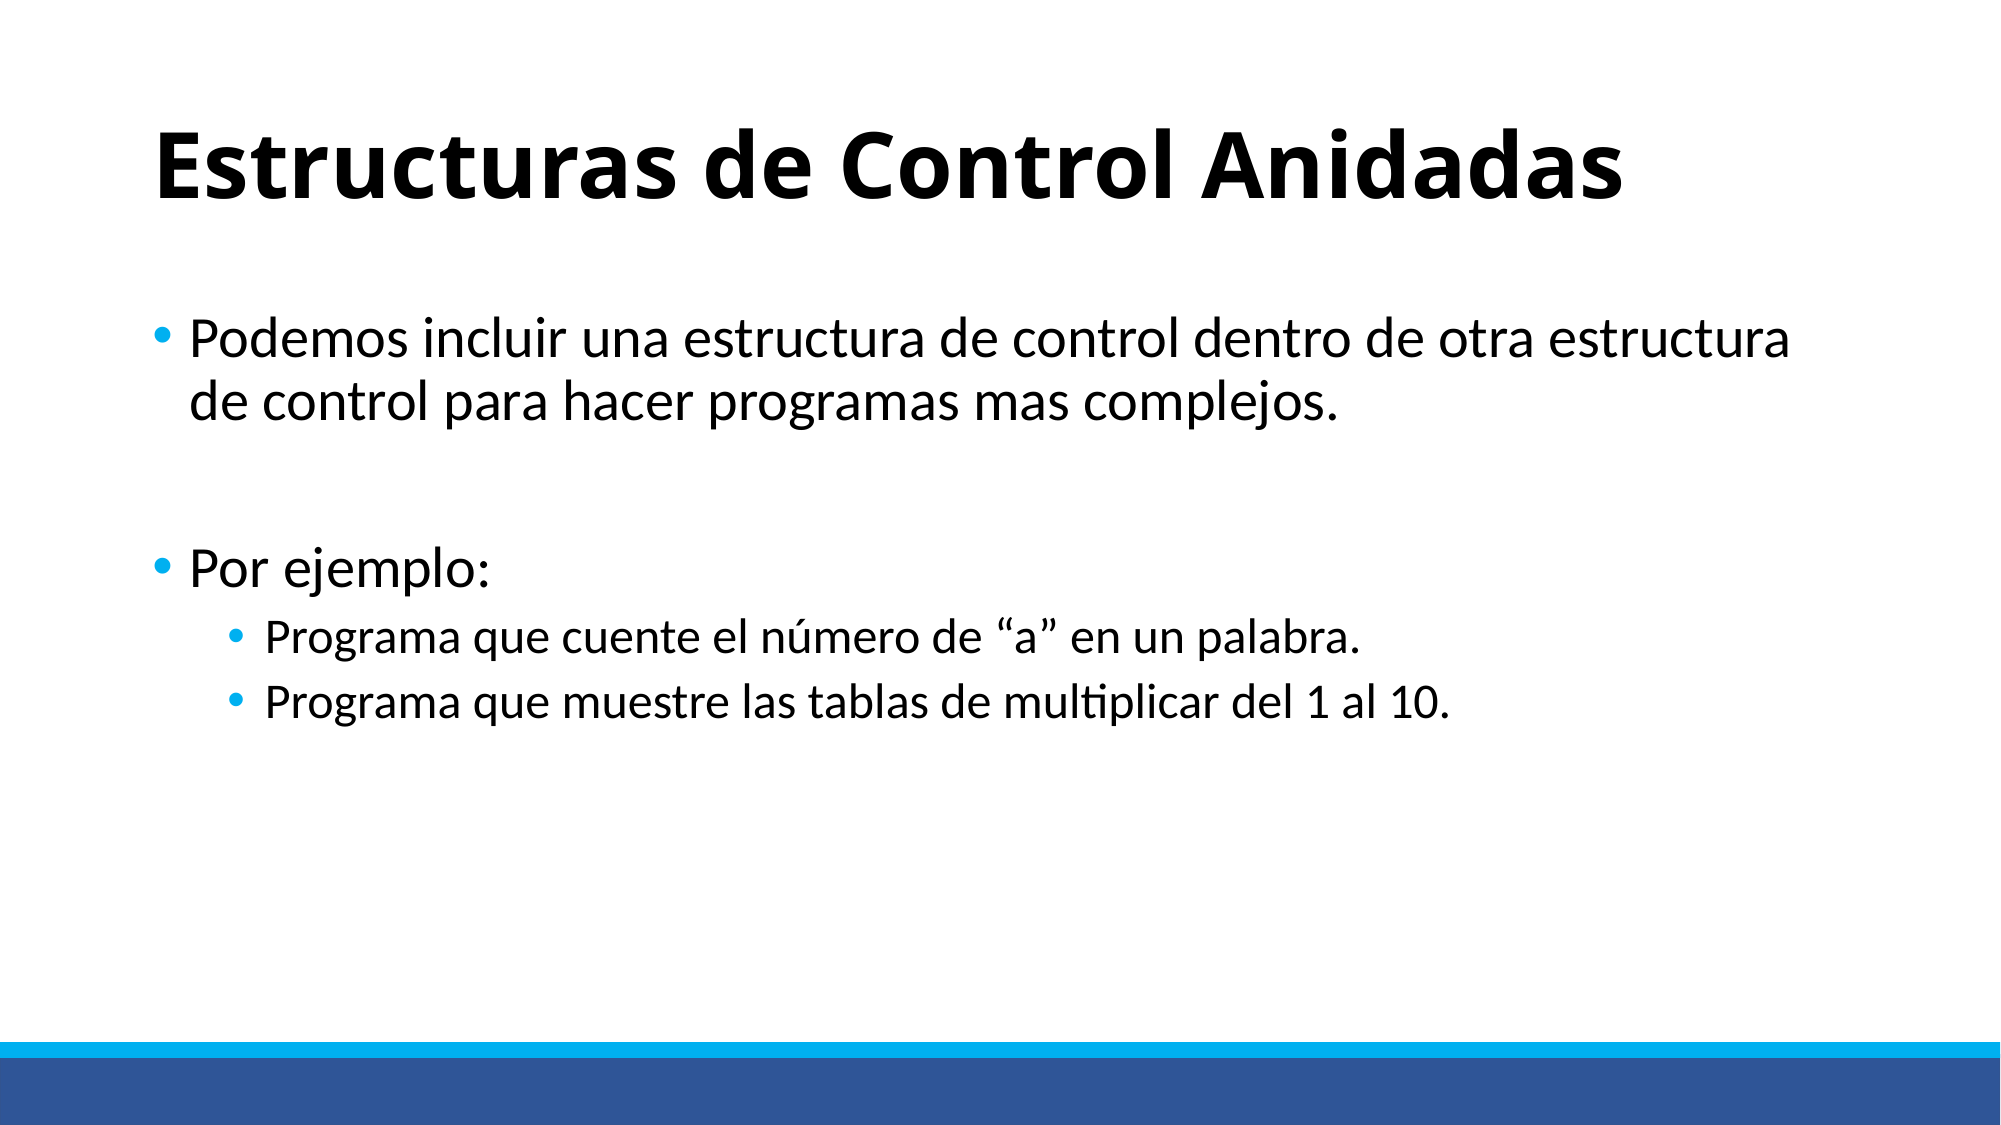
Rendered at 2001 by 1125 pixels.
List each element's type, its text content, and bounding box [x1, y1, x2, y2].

title Estructuras de Control Anidadas [137, 59, 1863, 278]
list Podemos incluir una estructura de control dentro de otra estructura de control para hacer programas mas complejos. Por ejemplo: Programa que cuente el número de “a” en un palabra. Programa que muestre las tablas de multiplicar del 1 al 10. [137, 299, 1863, 1014]
